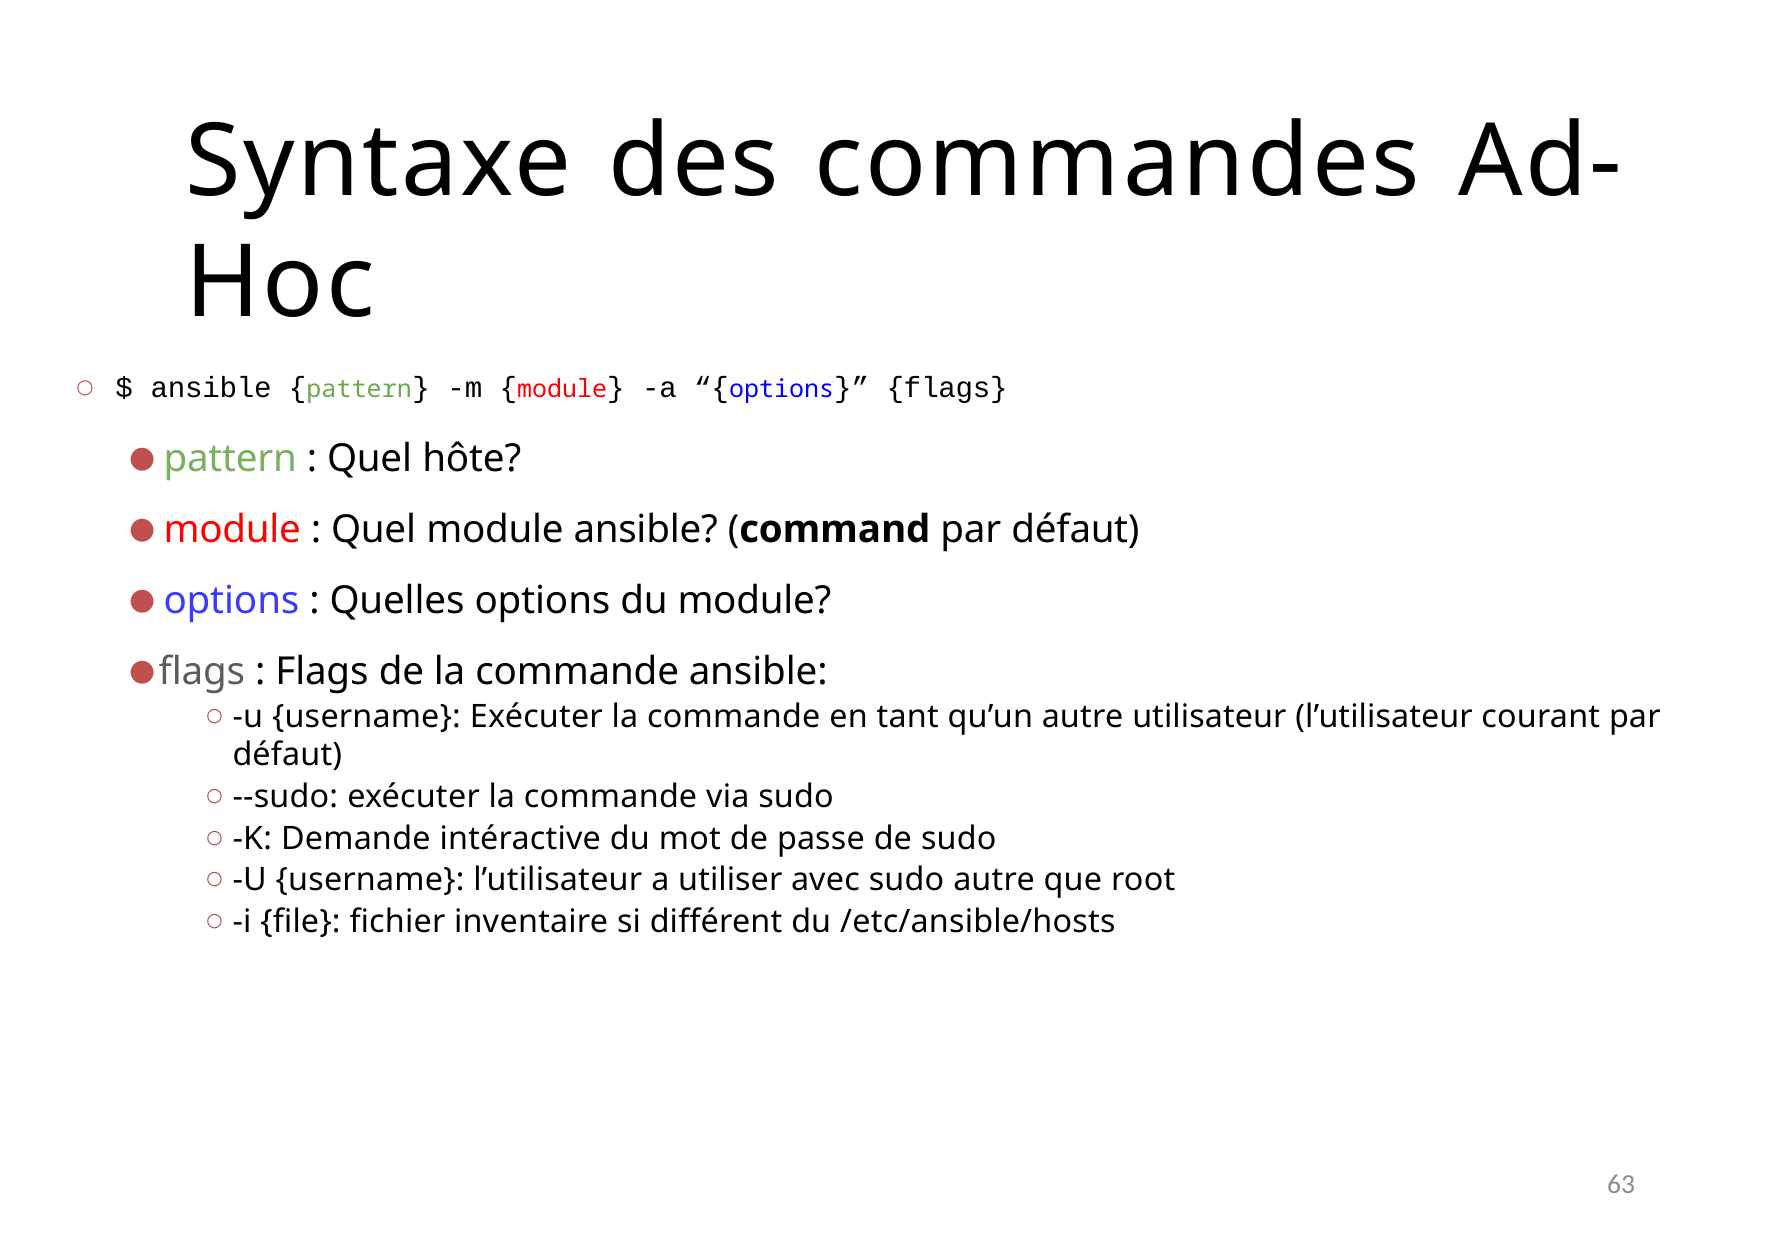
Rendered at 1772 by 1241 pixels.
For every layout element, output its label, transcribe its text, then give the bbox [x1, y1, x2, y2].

slide_number 63 [1251, 1149, 1651, 1216]
text_box $ ansible {pattern} -m {module} -a “{options}” {flags} pattern : Quel hôte? module : Quel module ansible? (command par défaut) options : Quelles options du module? flags : Flags de la commande ansible: -u {username}: Exécuter la commande en tant qu’un autre utilisateur (l’utilisateur courant par défaut) --sudo: exécuter la commande via sudo -K: Demande intéractive du mot de passe de sudo -U {username}: l’utilisateur a utiliser avec sudo autre que root -i {file}: fichier inventaire si différent du /etc/ansible/hosts [74, 366, 1749, 939]
title Syntaxe des commandes Ad-Hoc [183, 91, 1631, 337]
